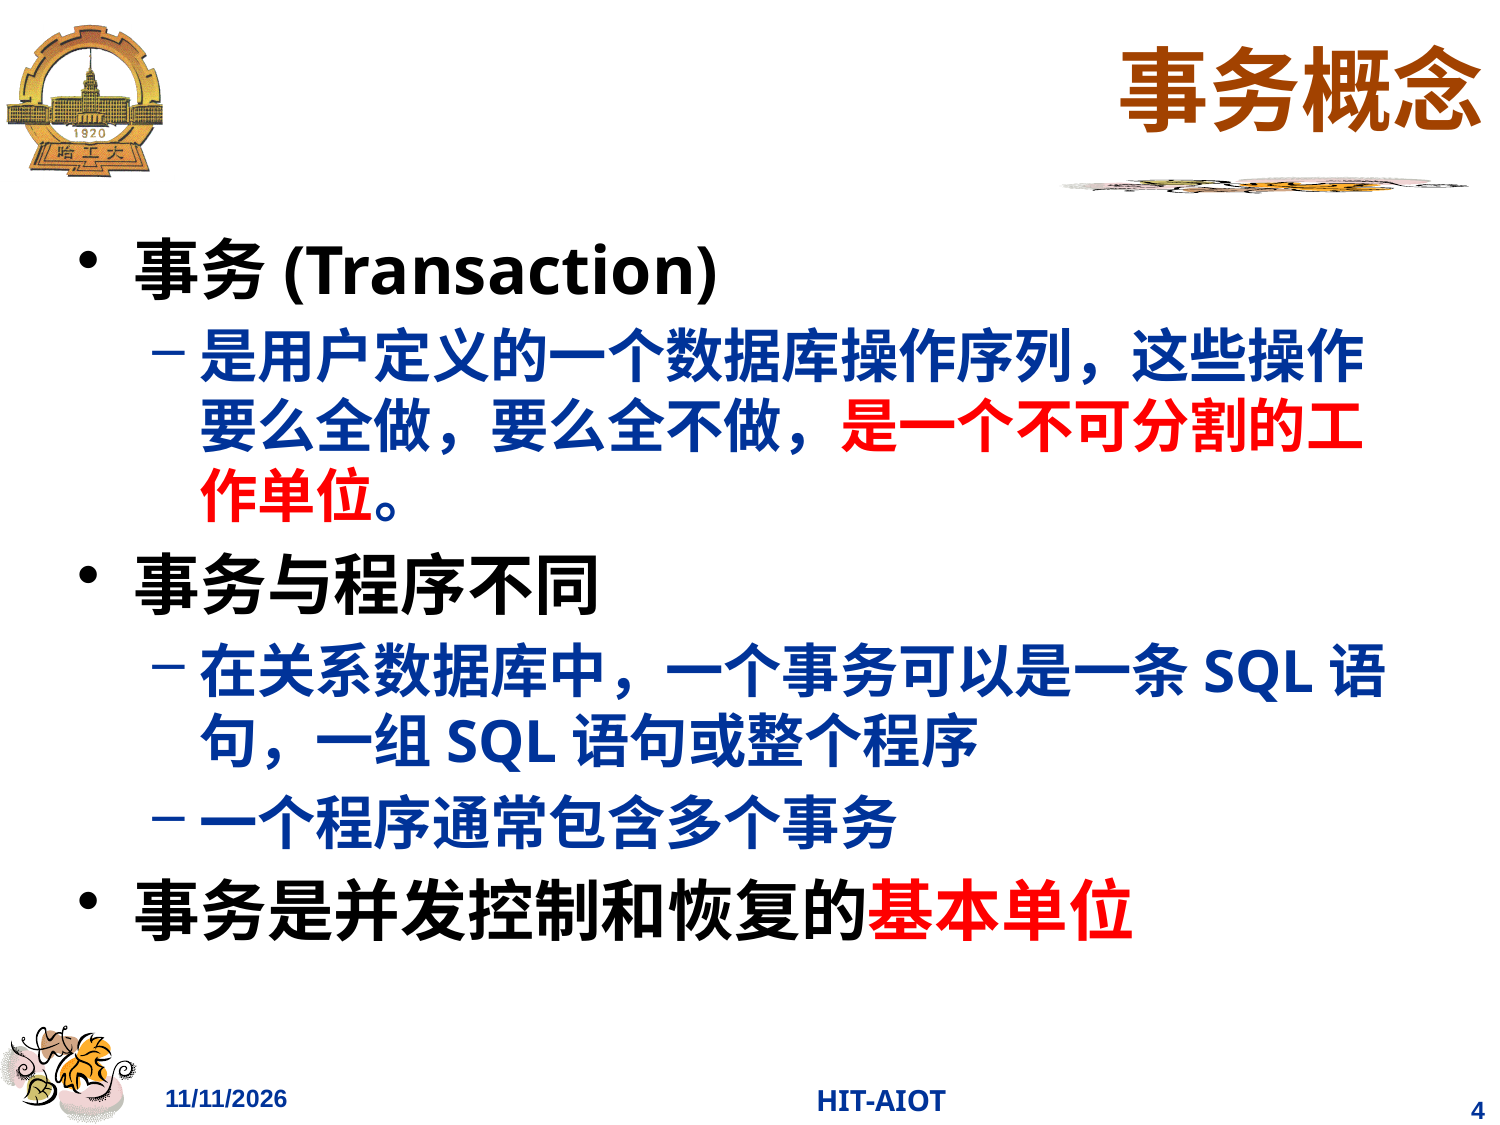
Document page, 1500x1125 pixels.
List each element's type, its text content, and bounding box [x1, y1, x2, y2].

slide_number 4 [1437, 1087, 1500, 1125]
footer HIT-AIOT [524, 1074, 1238, 1125]
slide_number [149, 1074, 413, 1125]
title 事务概念 [162, 0, 1500, 176]
picture [0, 24, 175, 182]
list 事务(Transaction) 是用户定义的一个数据库操作序列，这些操作要么全做，要么全不做，是一个不可分割的工作单位。 事务与程序不同 在关系数据库中，一个事务可以是一条SQL语句，一组SQL语句或整个程序 一个程序通常包含多个事务 事务是并发控制和恢复的基本单位 [62, 219, 1413, 963]
